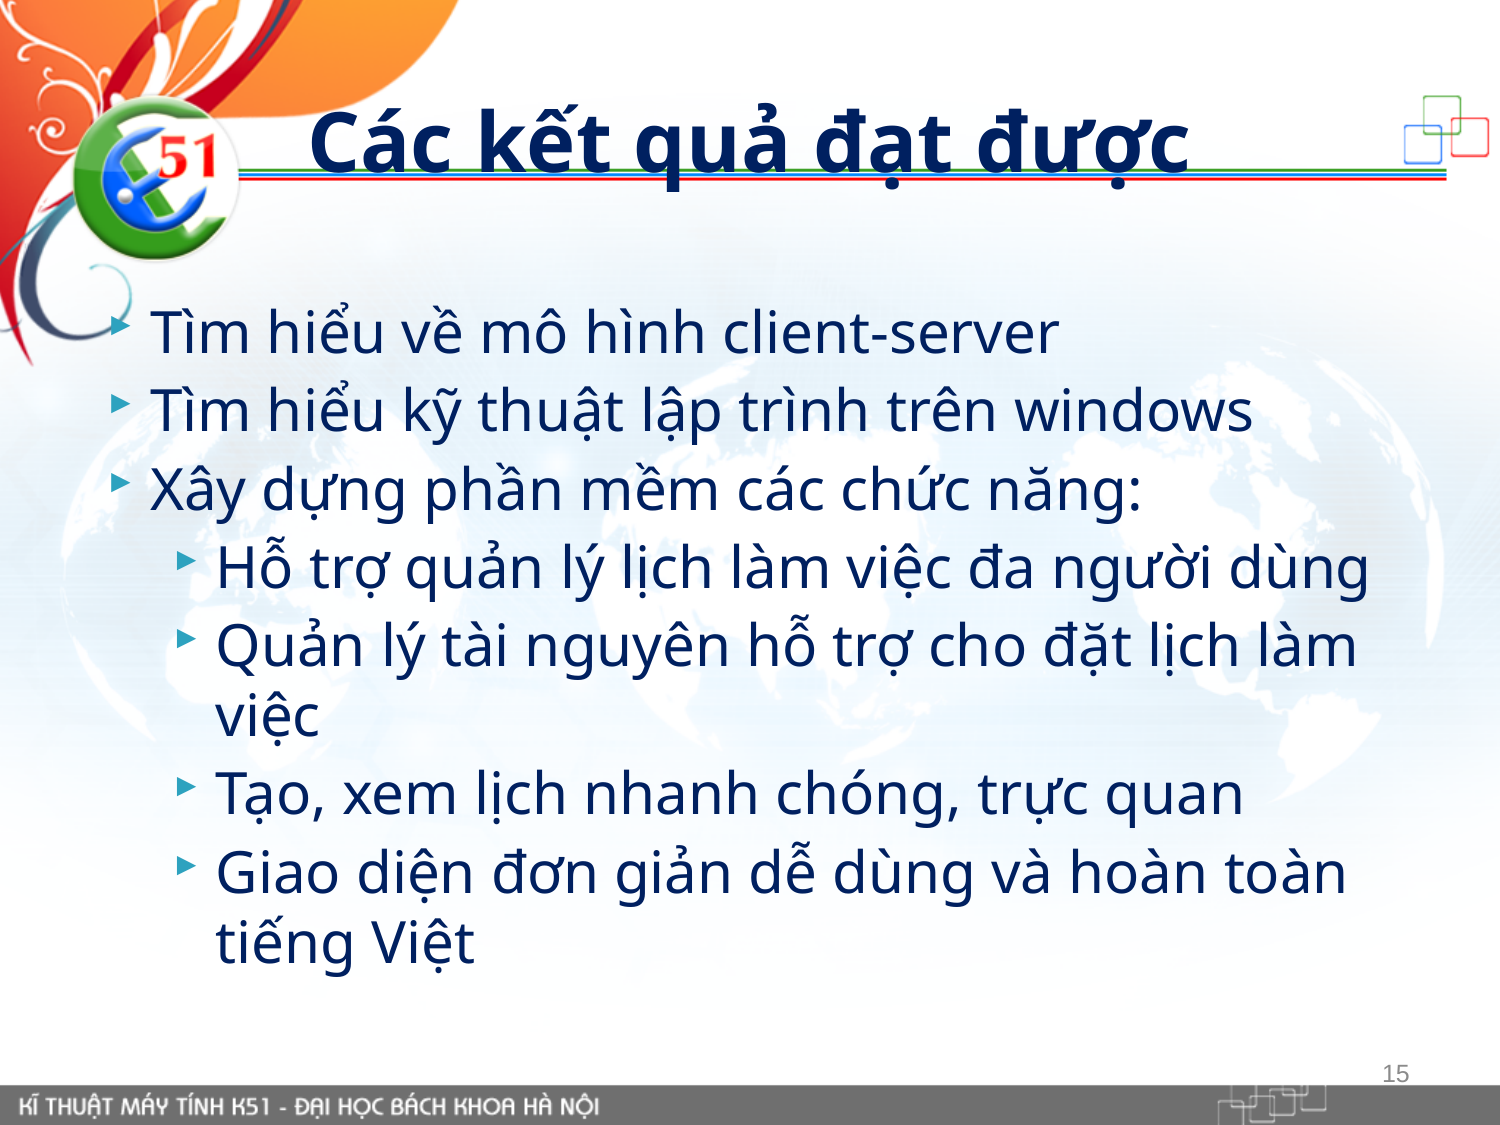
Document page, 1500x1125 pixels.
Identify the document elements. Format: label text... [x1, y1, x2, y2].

picture [0, 0, 1500, 1125]
title Các kết quả đạt được [74, 44, 1426, 233]
slide_number 15 [1074, 1042, 1425, 1103]
list Tìm hiểu về mô hình client-server Tìm hiểu kỹ thuật lập trình trên windows Xây dựng phần mềm các chức năng: Hỗ trợ quản lý lịch làm việc đa người dùng Quản lý tài nguyên hỗ trợ cho đặt lịch làm việc Tạo, xem lịch nhanh chóng, trực quan Giao diện đơn giản dễ dùng và hoàn toàn tiếng Việt [74, 287, 1426, 1051]
text_box [137, 324, 1425, 1005]
